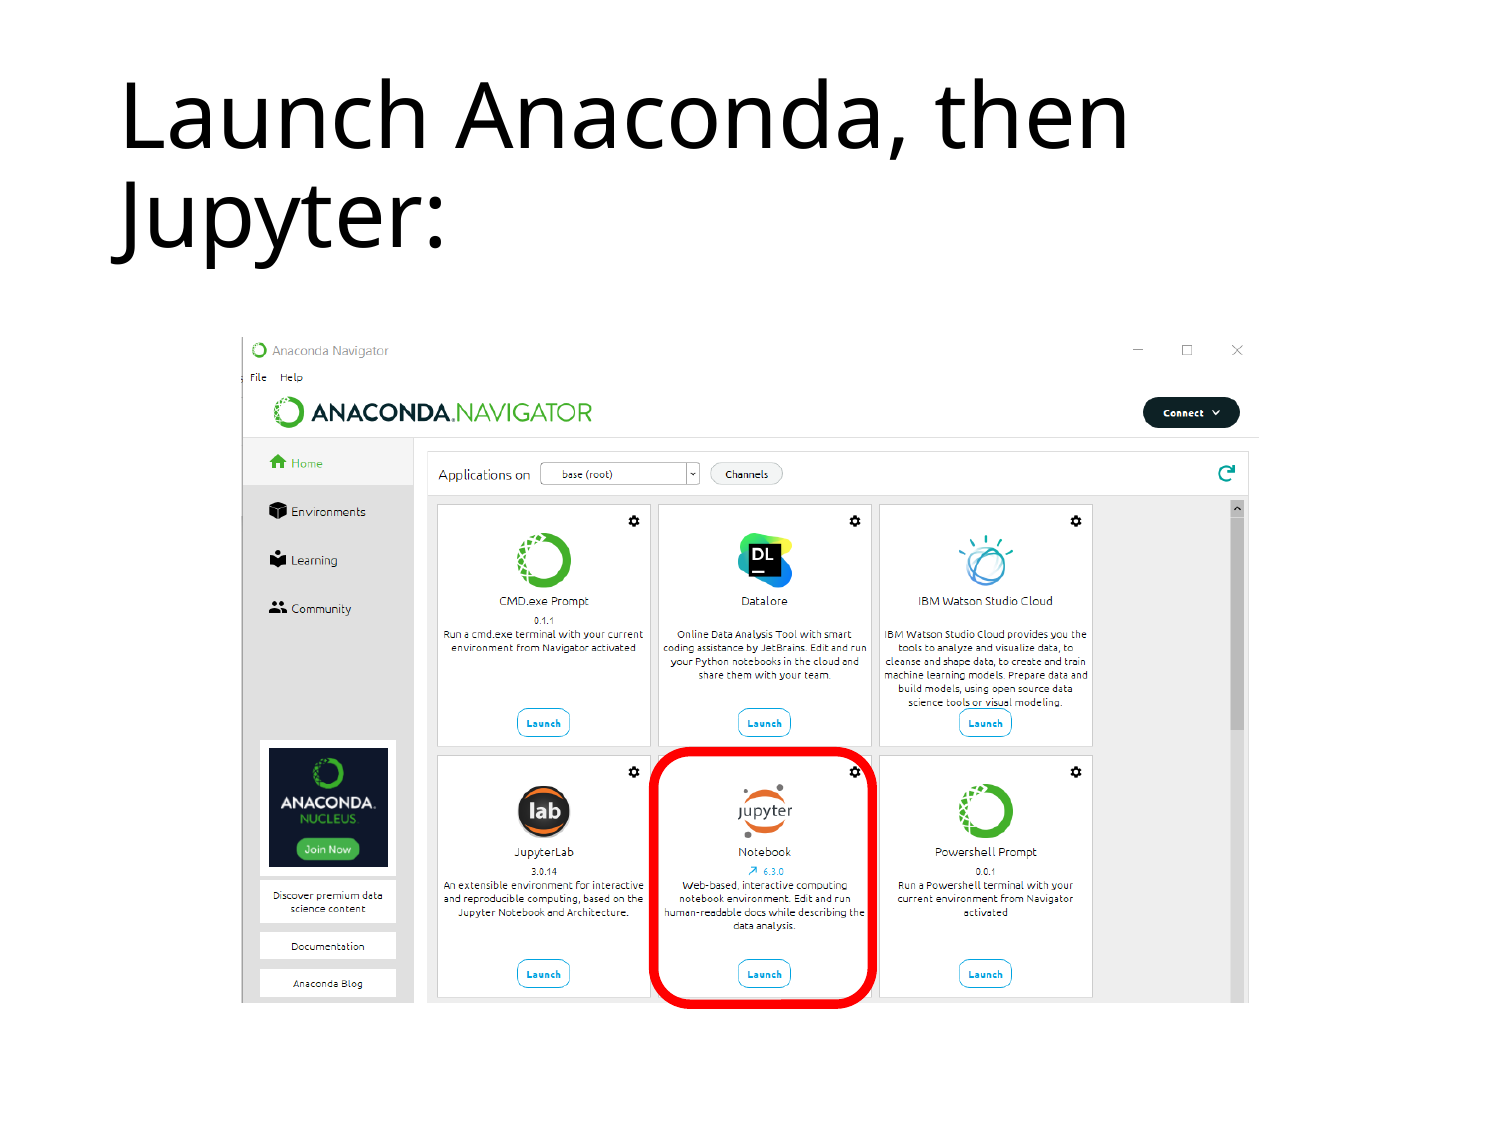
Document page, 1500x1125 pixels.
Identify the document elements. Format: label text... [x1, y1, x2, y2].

picture [241, 337, 1259, 1003]
title Launch Anaconda, then Jupyter: [103, 59, 1397, 278]
